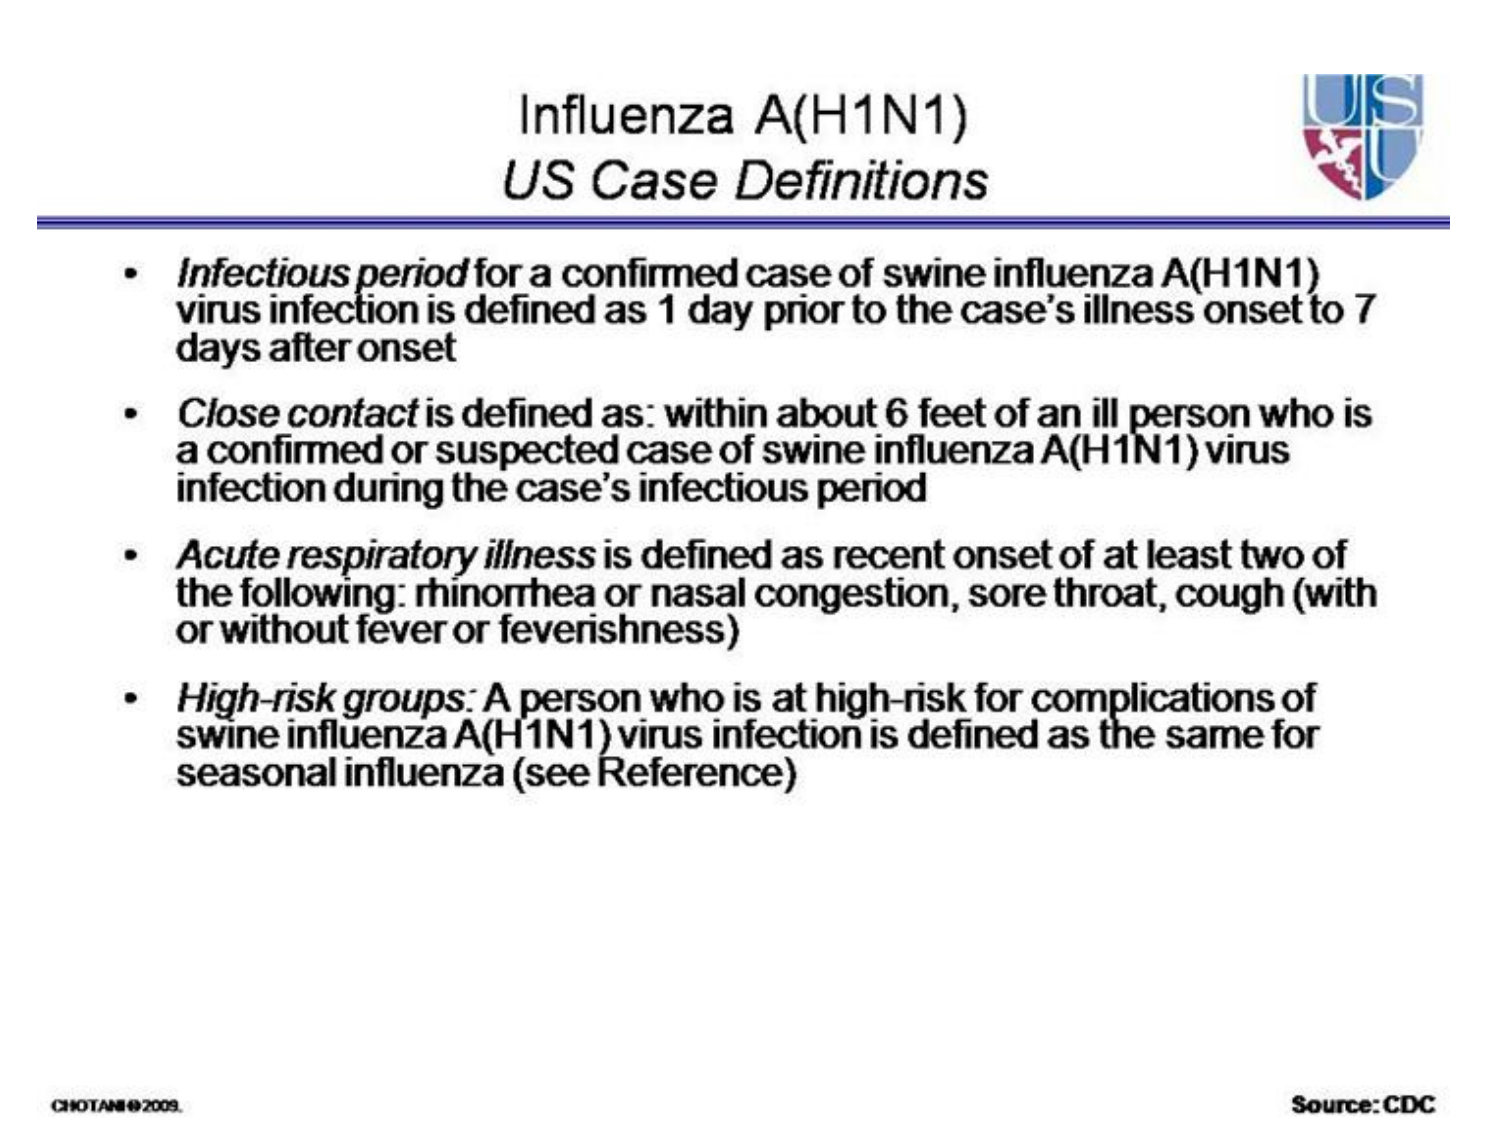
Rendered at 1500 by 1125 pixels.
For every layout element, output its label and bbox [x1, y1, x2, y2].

list [37, 74, 1451, 1125]
